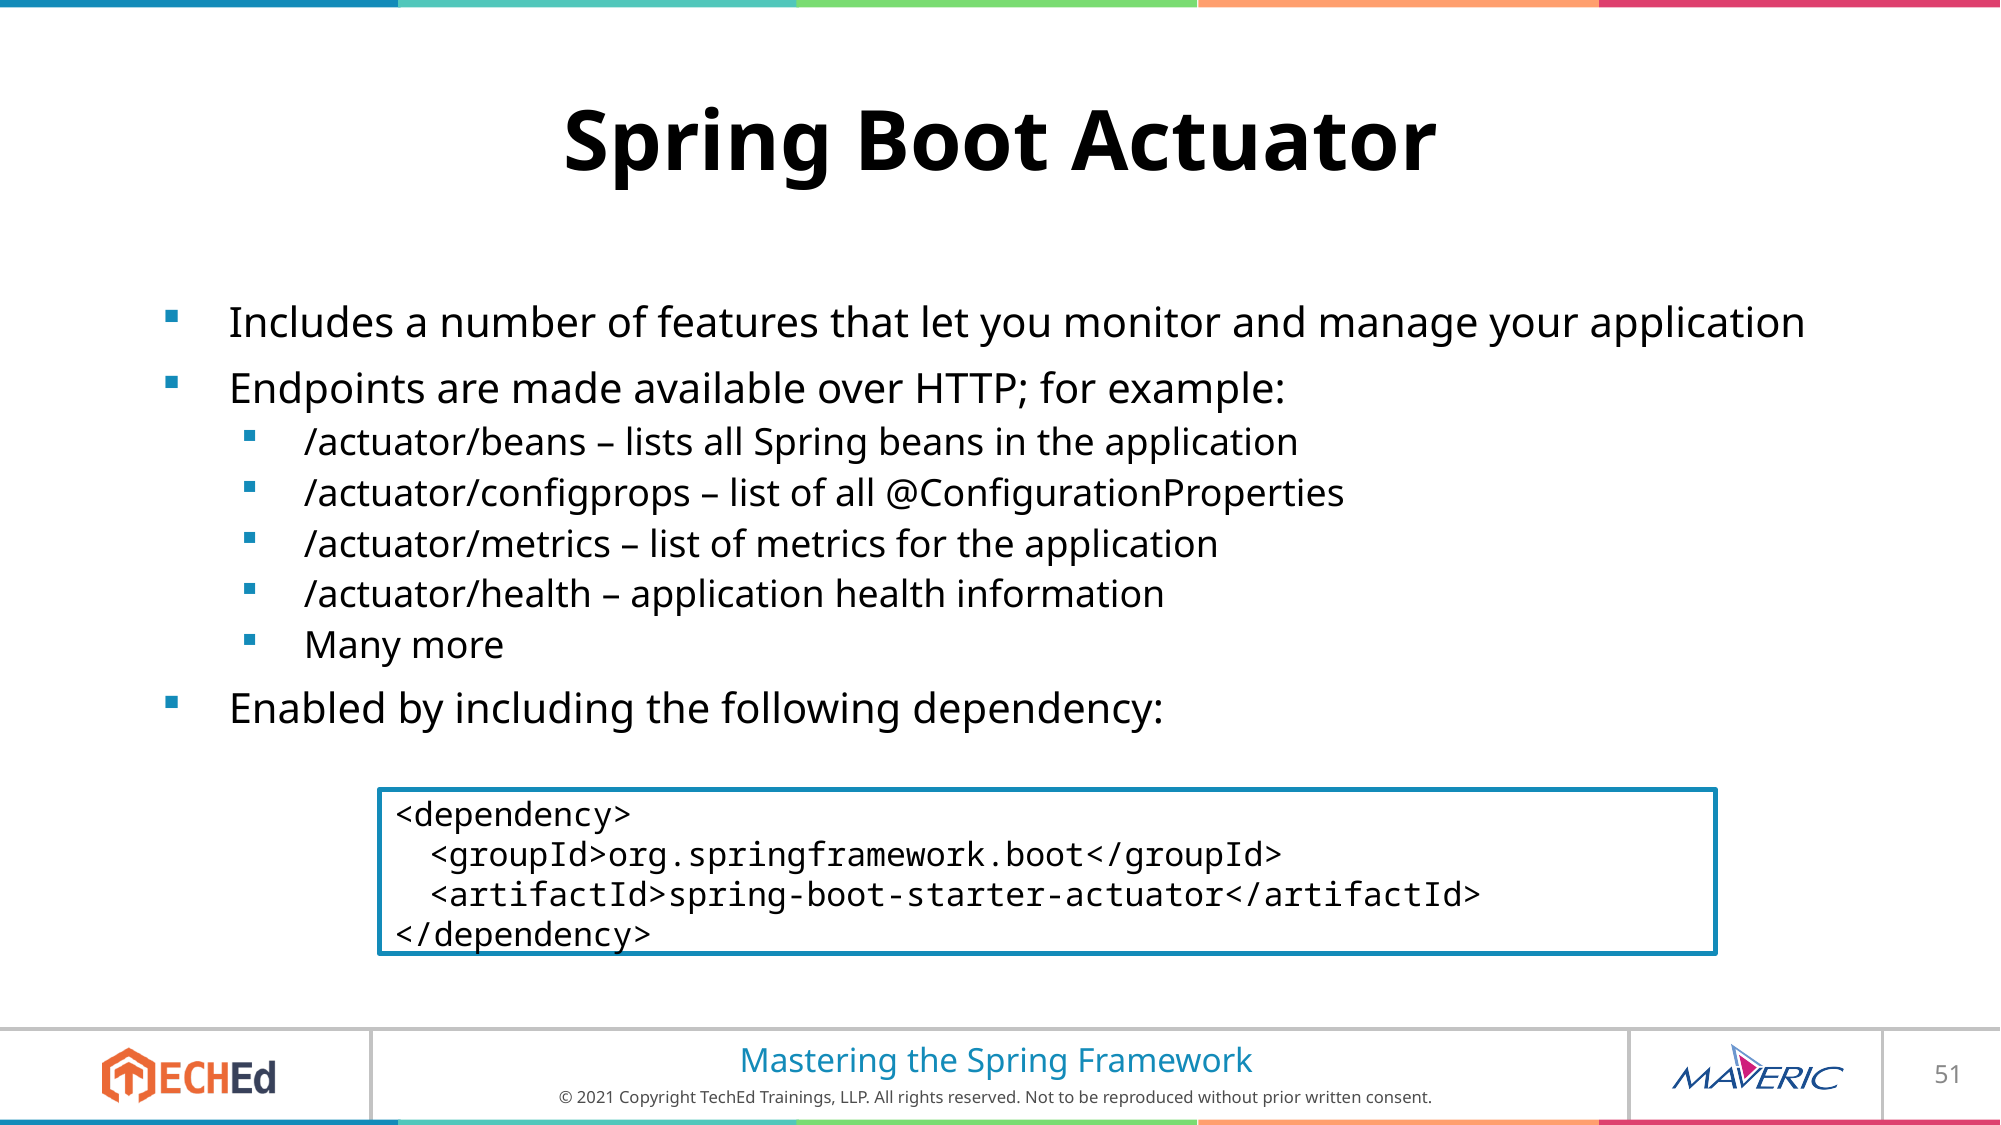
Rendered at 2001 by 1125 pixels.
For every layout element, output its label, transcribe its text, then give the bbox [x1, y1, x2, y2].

text_box <dependency> <groupId>org.springframework.boot</groupId> <artifactId>spring-boot-starter-actuator</artifactId> </dependency> [379, 789, 1716, 954]
picture [1662, 1018, 1852, 1119]
picture [102, 1047, 276, 1110]
title Spring Boot Actuator [138, 68, 1864, 219]
list Includes a number of features that let you monitor and manage your application Endpoints are made available over HTTP; for example: /actuator/beans – lists all Spring beans in the application /actuator/configprops – list of all @ConfigurationProperties /actuator/metrics – list of metrics for the application /actuator/health – application health information Many more Enabled by including the following dependency: [138, 294, 1864, 965]
